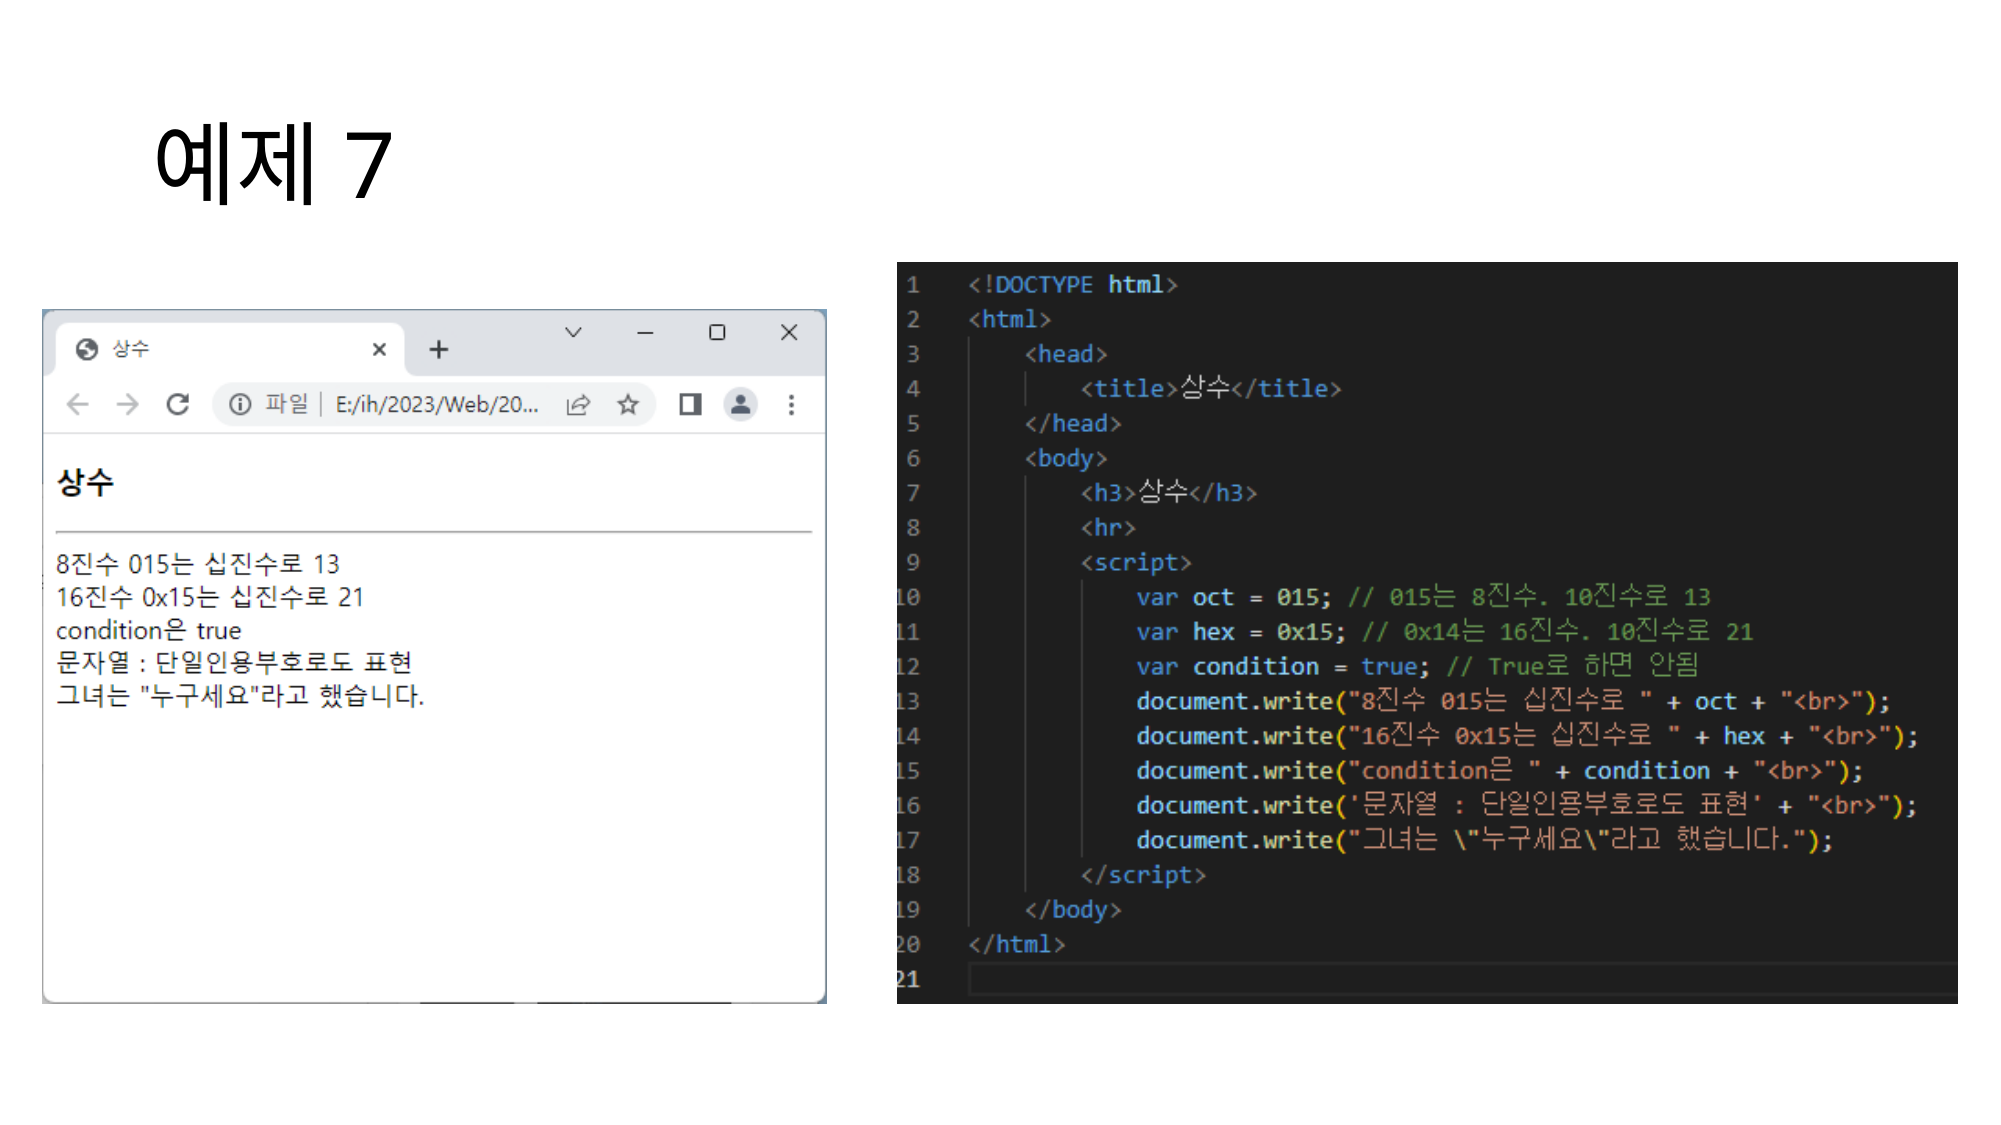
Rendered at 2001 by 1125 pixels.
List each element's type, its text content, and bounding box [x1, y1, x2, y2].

title 예제7 [137, 59, 1863, 278]
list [42, 309, 827, 1004]
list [897, 262, 1958, 1004]
